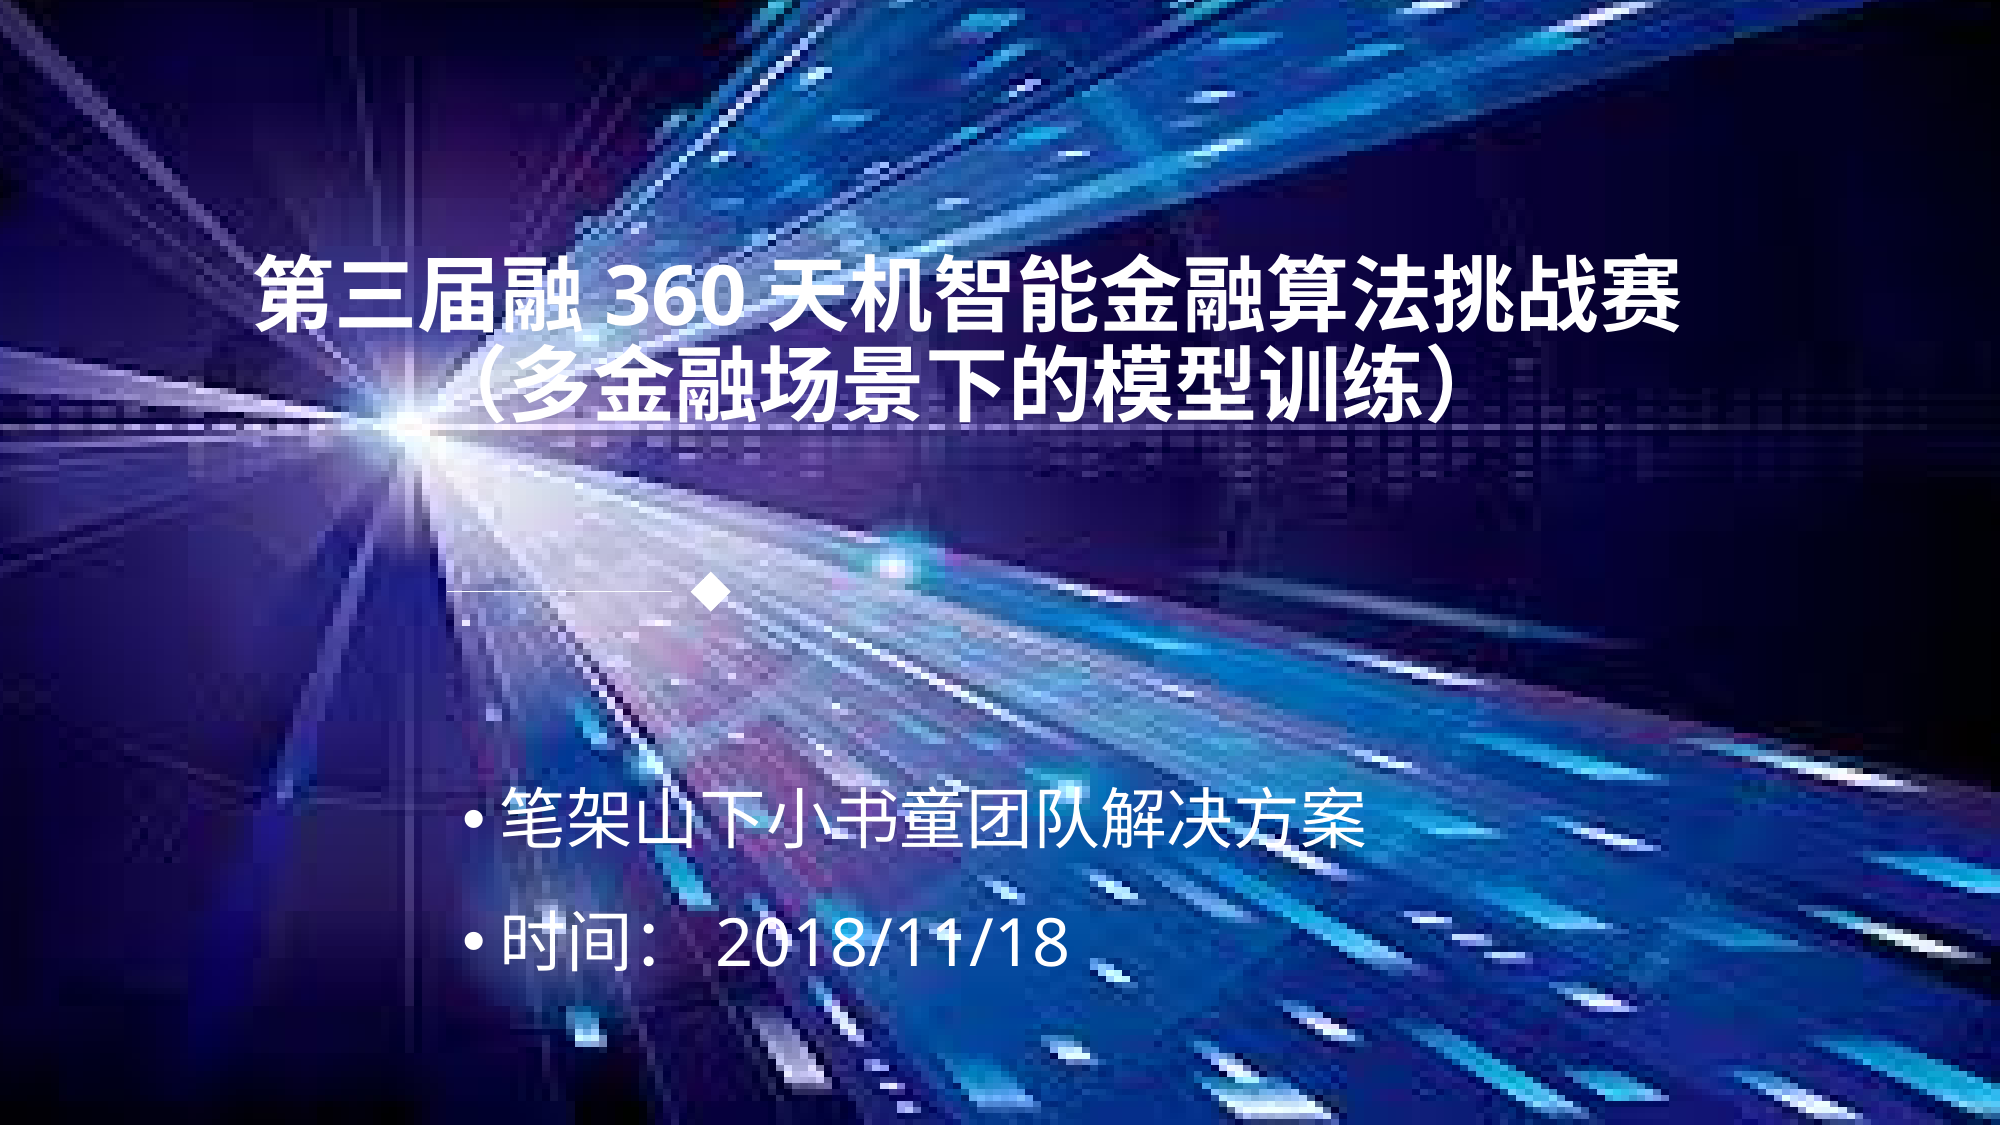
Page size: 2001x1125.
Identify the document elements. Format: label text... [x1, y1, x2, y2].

text_box 笔架山下小书童团队解决方案 [447, 778, 1648, 900]
picture [0, 0, 2000, 1125]
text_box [447, 577, 967, 606]
text_box 第三届融360天机智能金融算法挑战赛 （多金融场景下的模型训练） [201, 155, 1733, 360]
text_box 时间：2018/11/18 [447, 900, 1648, 1031]
